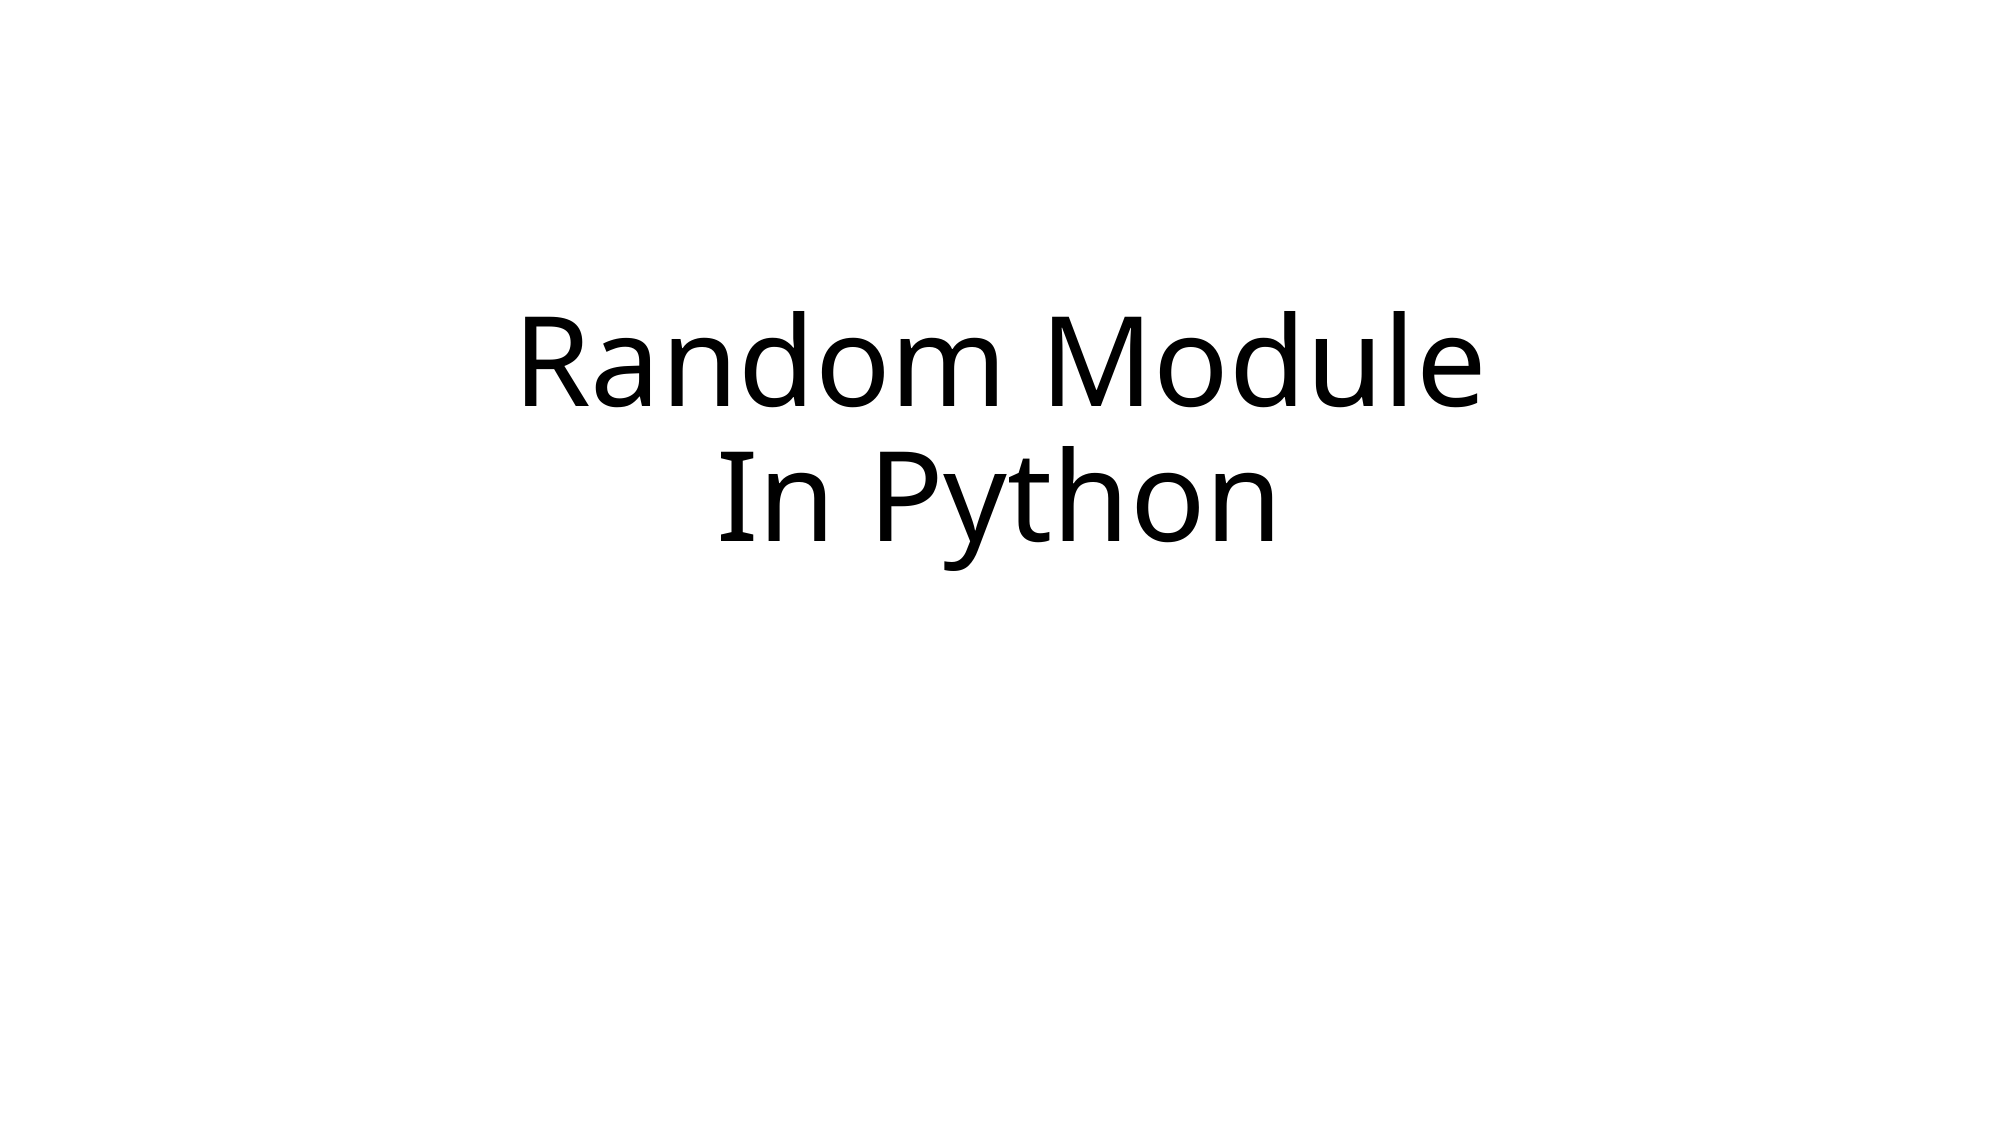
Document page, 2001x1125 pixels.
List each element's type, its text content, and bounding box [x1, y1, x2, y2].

title Random Module In Python [249, 184, 1750, 576]
